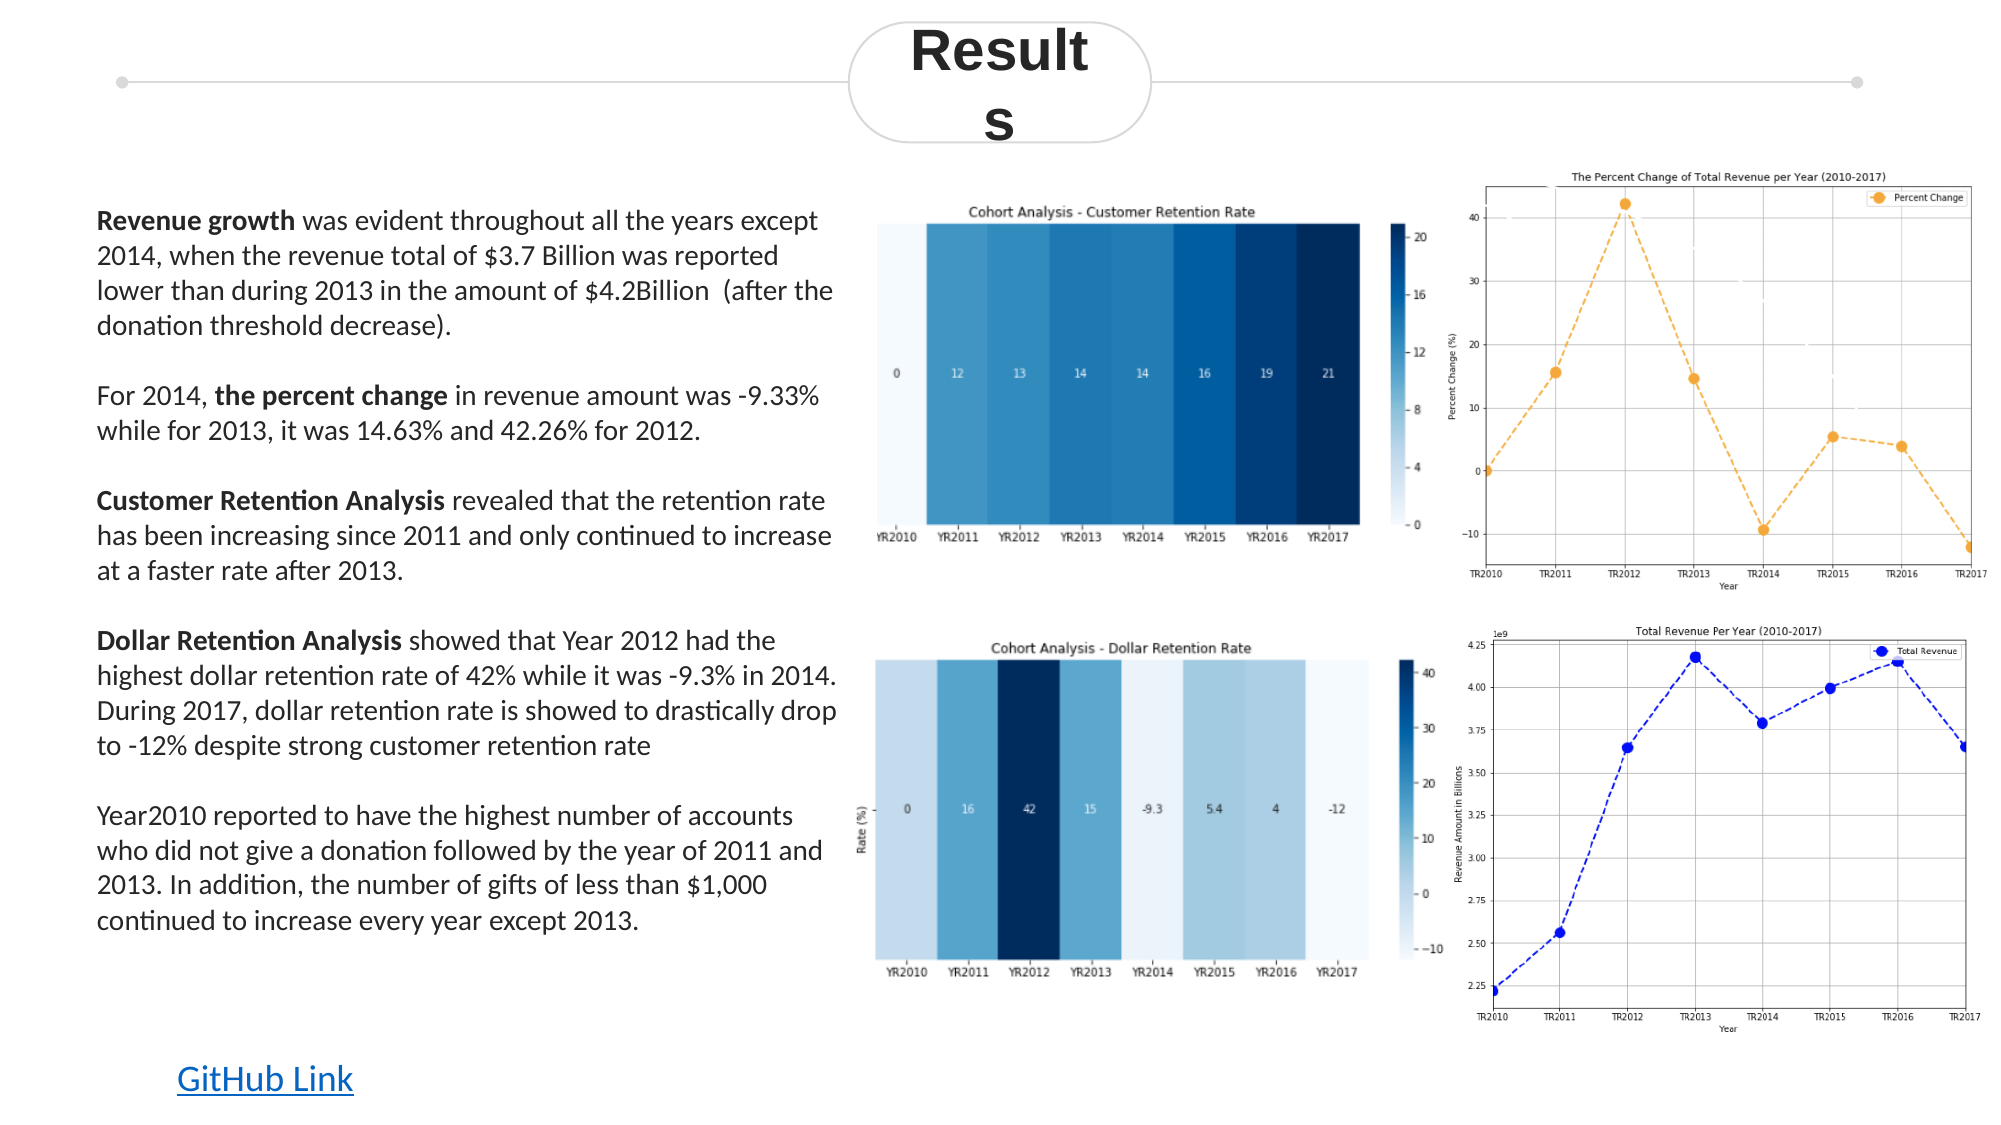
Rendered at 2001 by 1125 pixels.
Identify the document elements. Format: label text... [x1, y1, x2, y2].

picture [877, 162, 2000, 599]
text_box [122, 21, 1858, 143]
picture [855, 620, 2000, 1043]
text_box Revenue growth was evident throughout all the years except 2014, when the revenue total of $3.7 Billion was reported lower than during 2013 in the amount of $4.2Billion (after the donation threshold decrease). For 2014, the percent change in revenue amount was -9.33% while for 2013, it was 14.63% and 42.26% for 2012. Customer Retention Analysis revealed that the retention rate has been increasing since 2011 and only continued to increase at a faster rate after 2013. Dollar Retention Analysis showed that Year 2012 had the highest dollar retention rate of 42% while it was -9.3% in 2014. During 2017, dollar retention rate is showed to drastically drop to -12% despite strong customer retention rate Year2010 reported to have the highest number of accounts who did not give a donation followed by the year of 2011 and 2013. In addition, the number of gifts of less than $1,000 continued to increase every year except 2013. [82, 194, 856, 979]
text_box GitHub Link [162, 1046, 1026, 1107]
